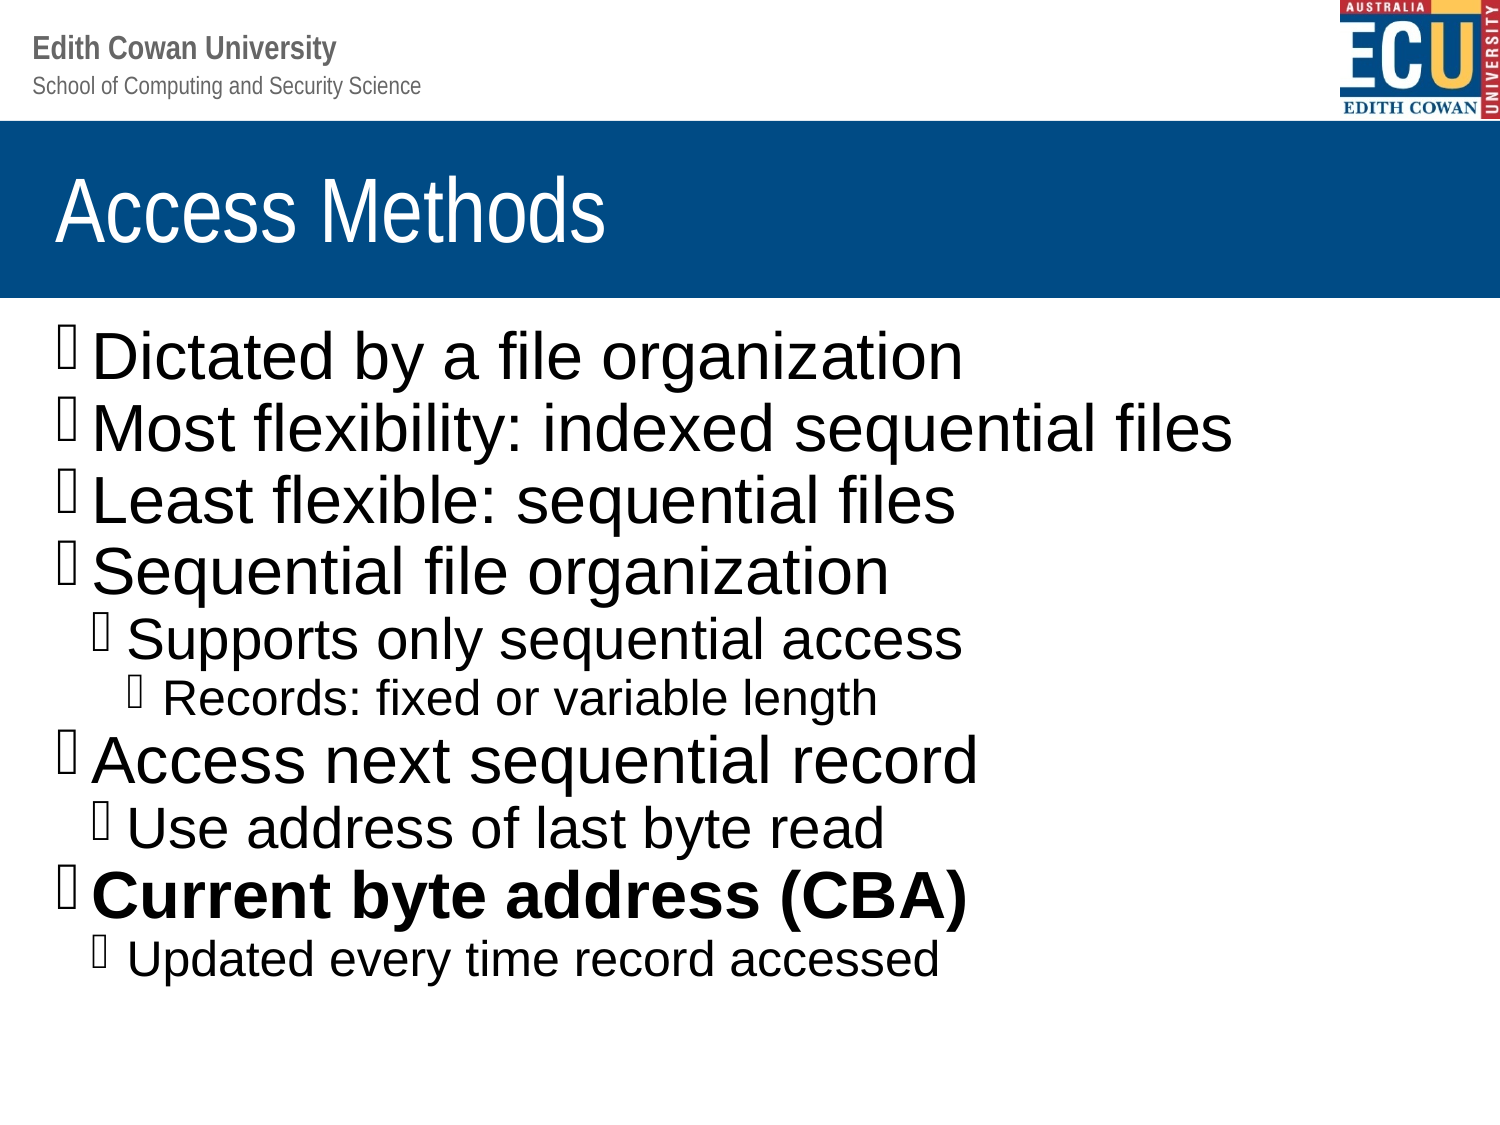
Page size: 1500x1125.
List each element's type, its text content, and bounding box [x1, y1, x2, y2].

text_box Access Methods [41, 123, 1459, 288]
text_box Dictated by a file organization Most flexibility: indexed sequential files Least flexible: sequential files Sequential file organization Supports only sequential access Records: fixed or variable length Access next sequential record Use address of last byte read Current byte address (CBA) Updated every time record accessed [41, 314, 1459, 1083]
picture [1340, 0, 1500, 119]
